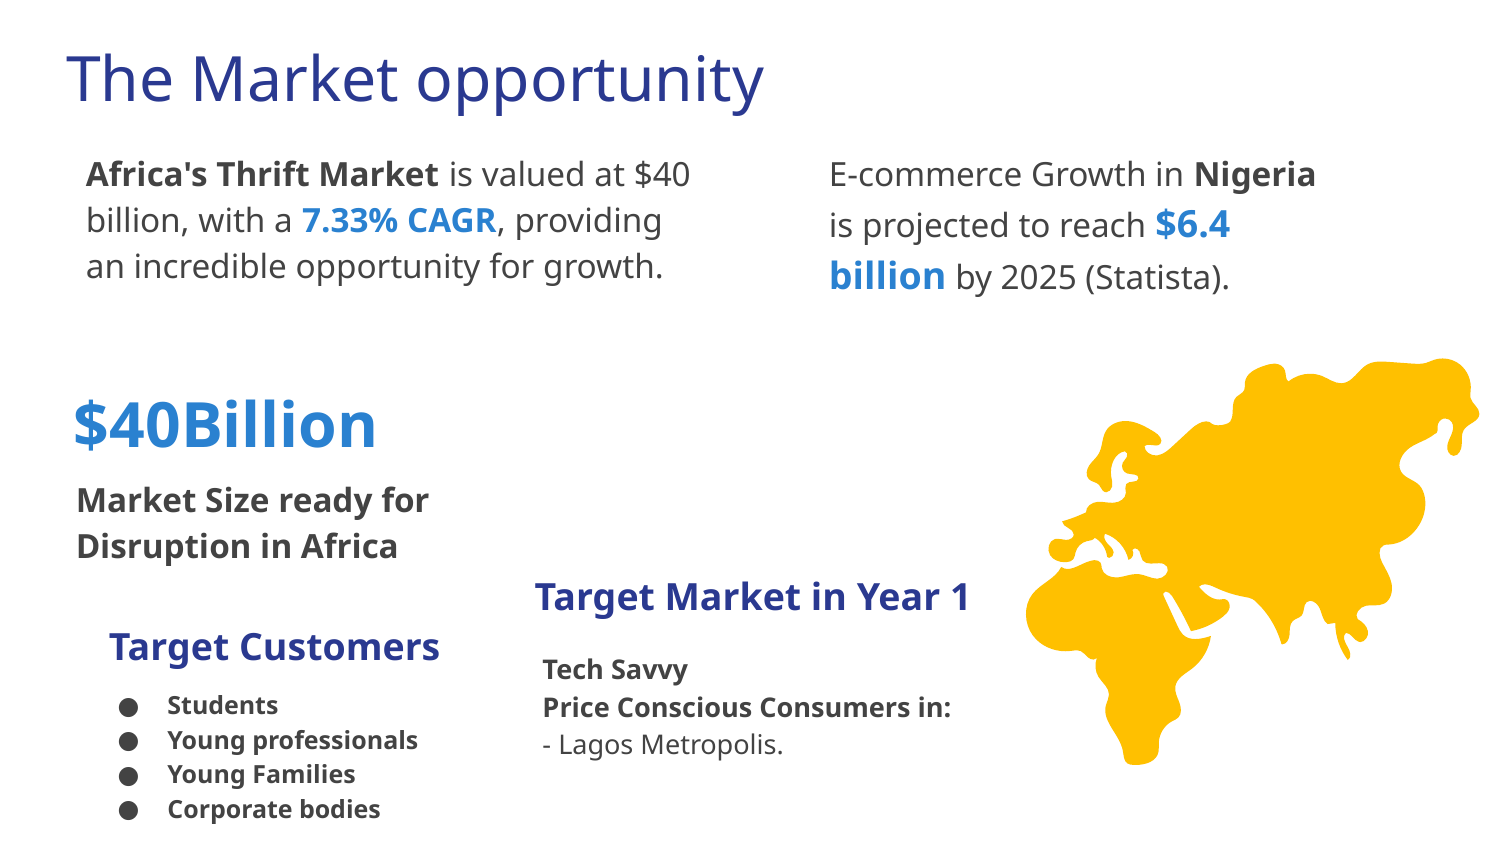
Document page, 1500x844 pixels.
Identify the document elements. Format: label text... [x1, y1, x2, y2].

text_box [1025, 358, 1480, 765]
title The Market opportunity [51, 23, 849, 124]
list Africa's Thrift Market is valued at $40 billion, with a 7.33% CAGR, providing an incredible opportunity for growth. [70, 132, 723, 352]
list Market Size ready for Disruption in Africa [60, 458, 517, 578]
list E-commerce Growth in Nigeria is projected to reach $6.4 billion by 2025 (Statista). [813, 132, 1365, 327]
list $40Billion [58, 358, 428, 459]
list Students Young professionals Young Families Corporate bodies [77, 683, 471, 844]
title Target Customers [66, 608, 483, 683]
list Tech Savvy Price Conscious Consumers in: - Lagos Metropolis. [527, 632, 1015, 786]
title Target Market in Year 1 [504, 558, 1002, 633]
